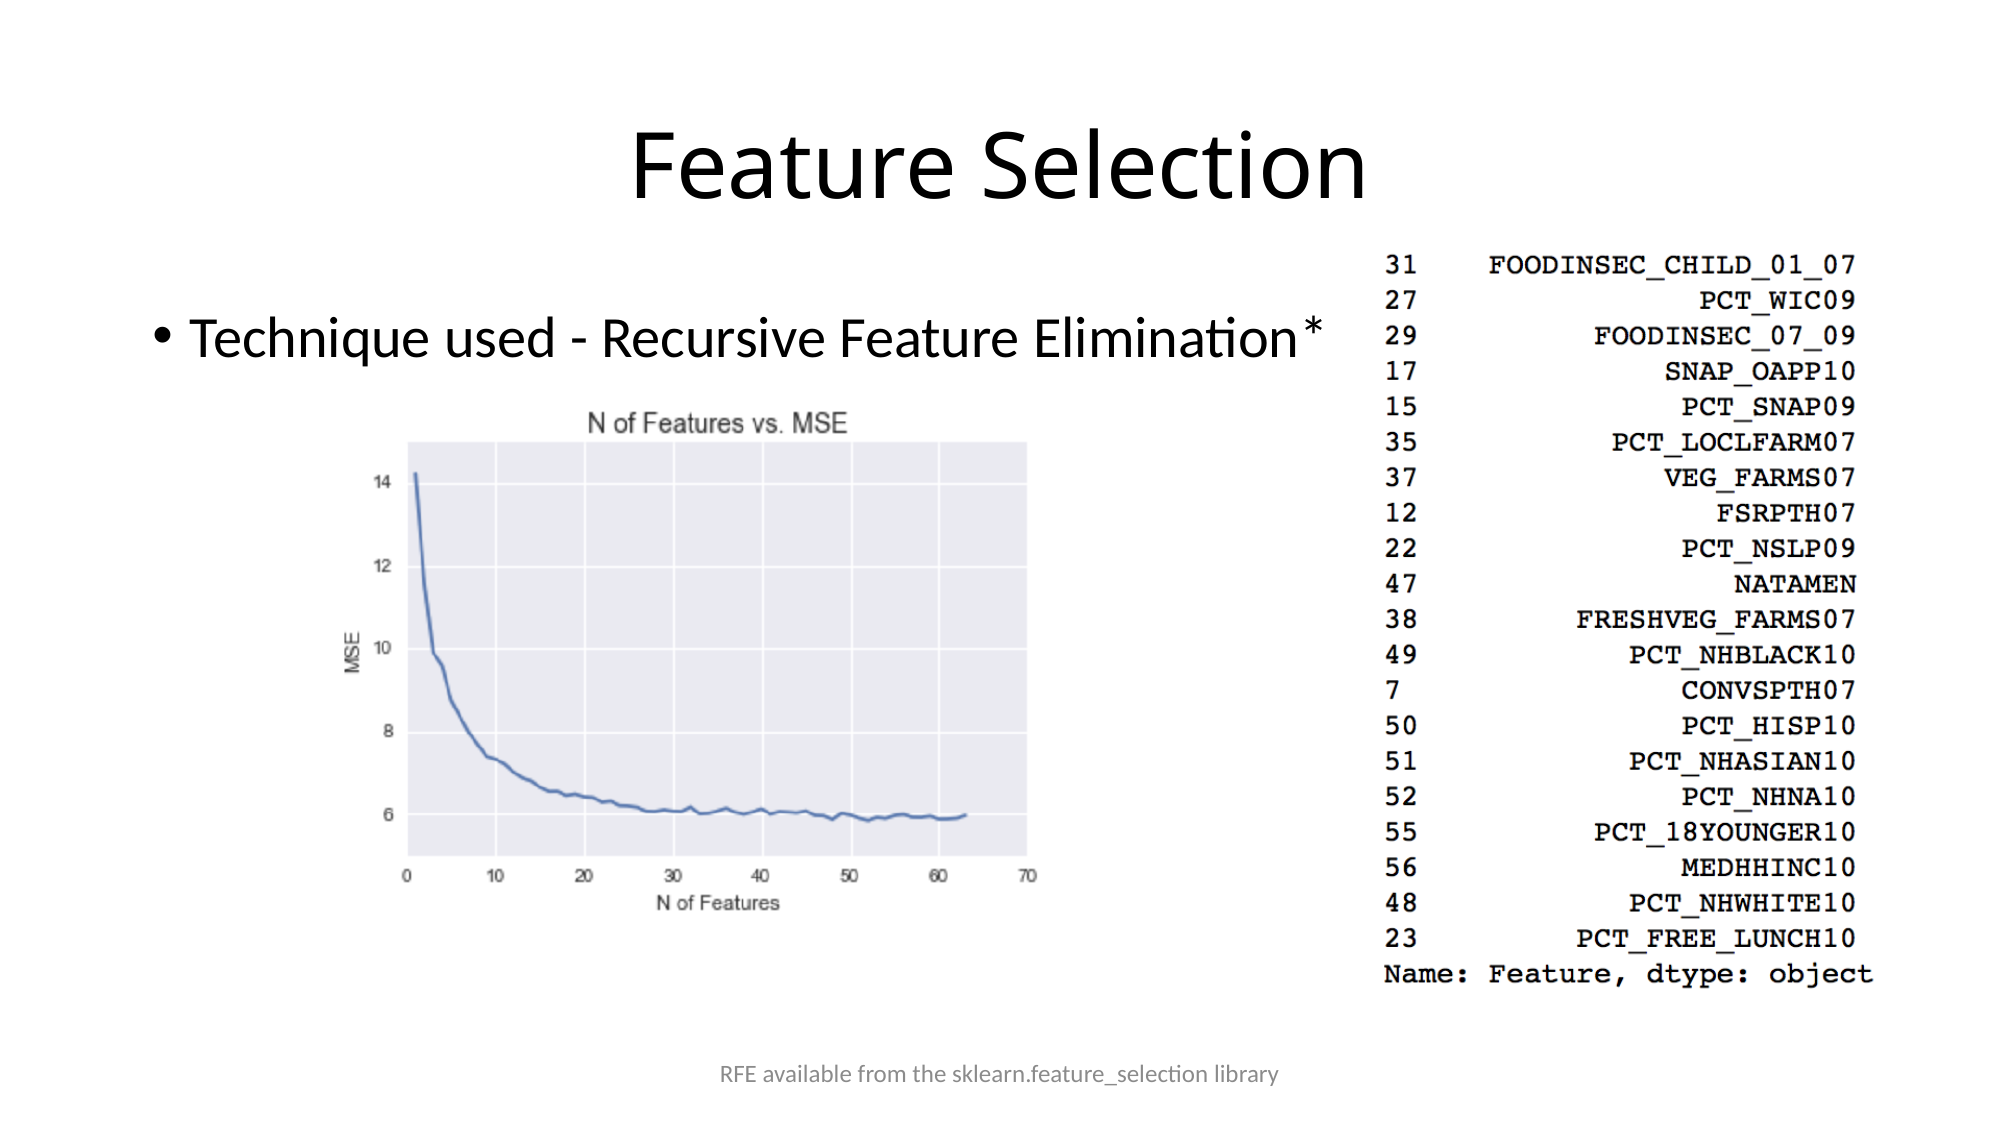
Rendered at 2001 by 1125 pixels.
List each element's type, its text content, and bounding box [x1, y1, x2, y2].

title Feature Selection [137, 59, 1863, 278]
footer RFE available from the sklearn.feature_selection library [662, 1042, 1338, 1103]
picture [1377, 237, 1888, 996]
list Technique used - Recursive Feature Elimination* [137, 299, 1863, 1014]
picture [331, 382, 1076, 930]
